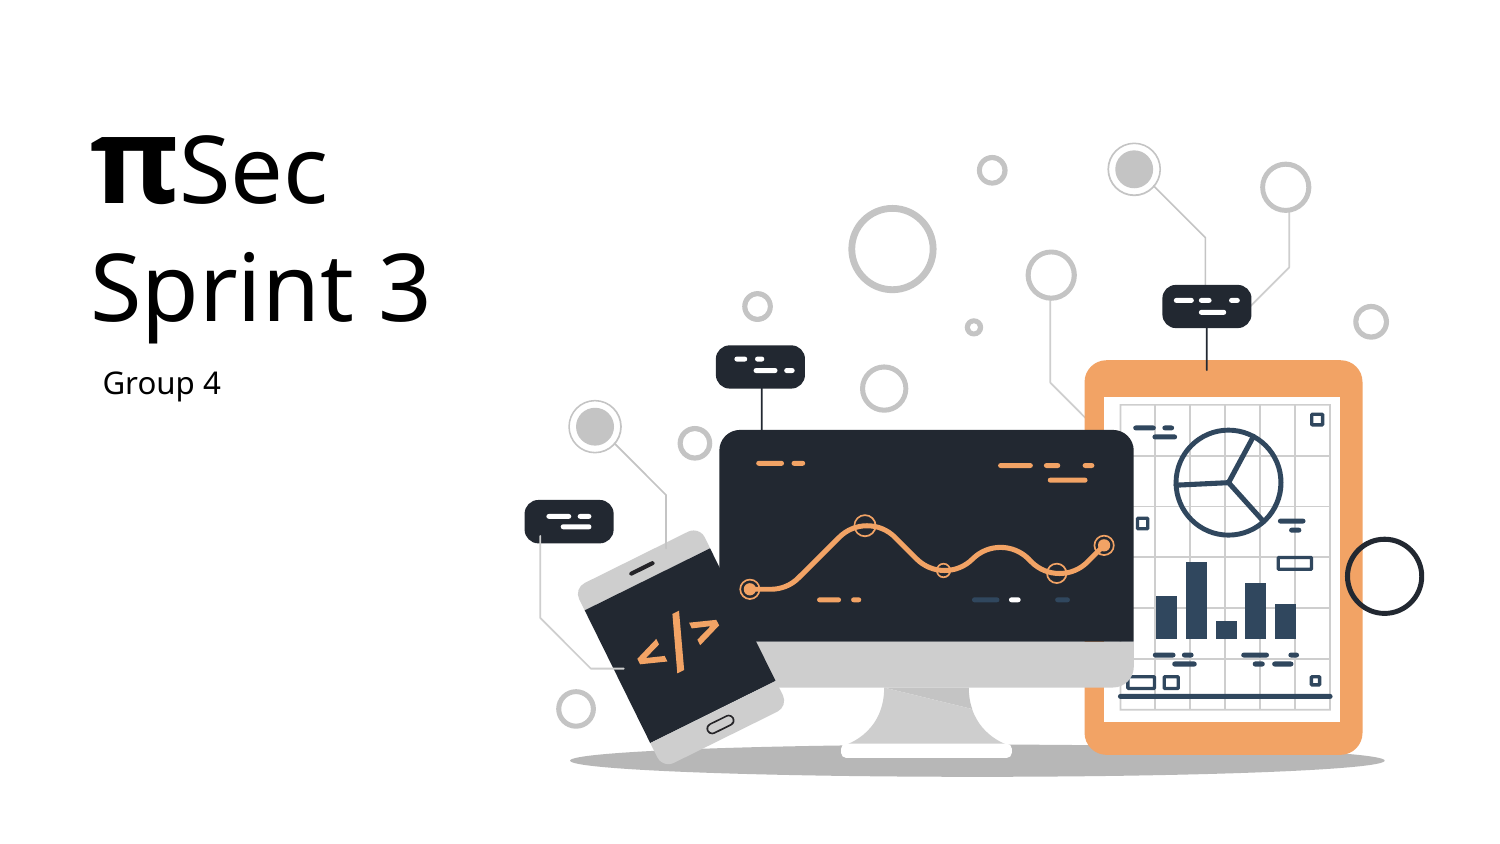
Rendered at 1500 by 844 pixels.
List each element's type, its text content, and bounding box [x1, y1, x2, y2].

text_box πSec Sprint 3 [74, 67, 668, 362]
text_box Group 4 [87, 348, 466, 436]
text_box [524, 142, 1425, 778]
